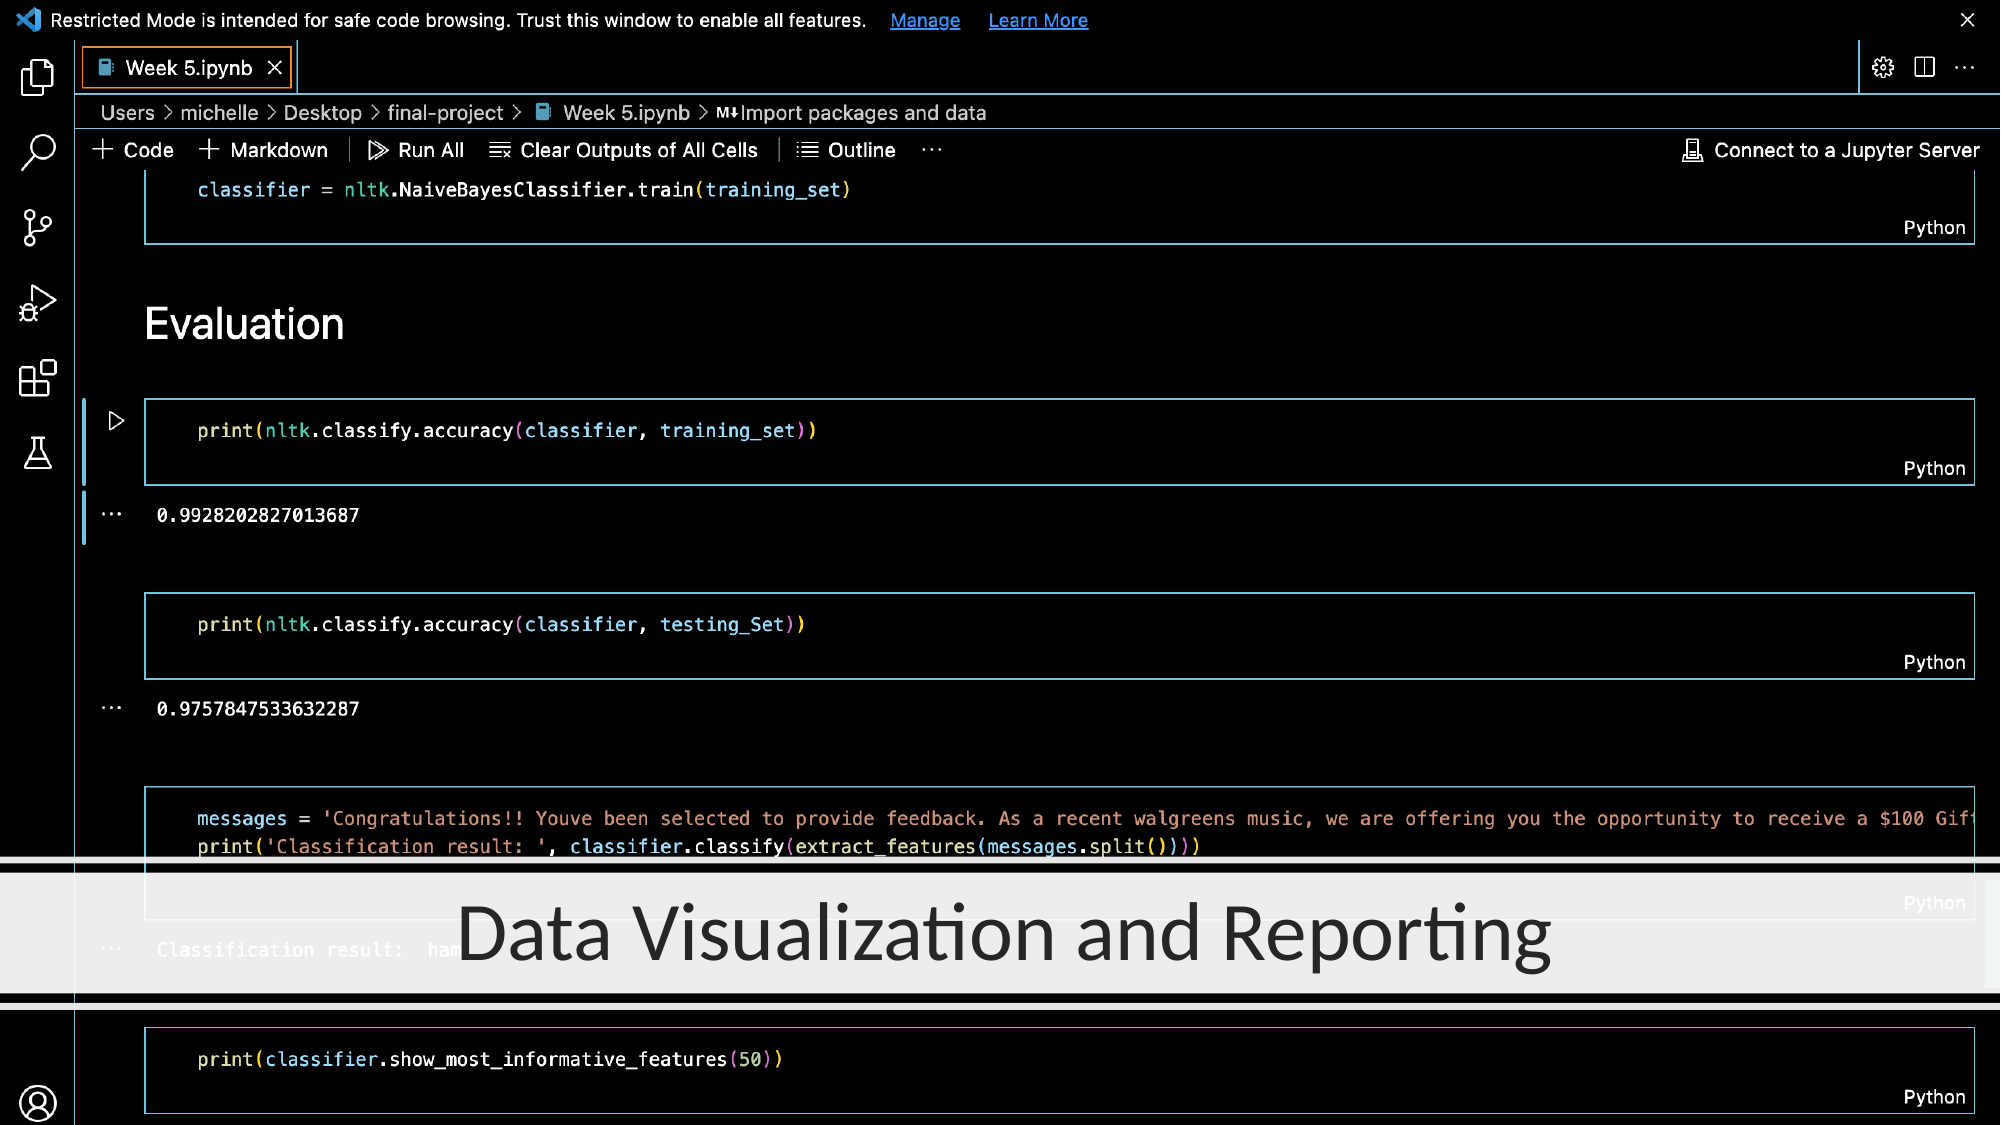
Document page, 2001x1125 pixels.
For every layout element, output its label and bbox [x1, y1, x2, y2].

list [0, 0, 2000, 859]
list [0, 860, 2000, 1006]
list [0, 1007, 2000, 1125]
